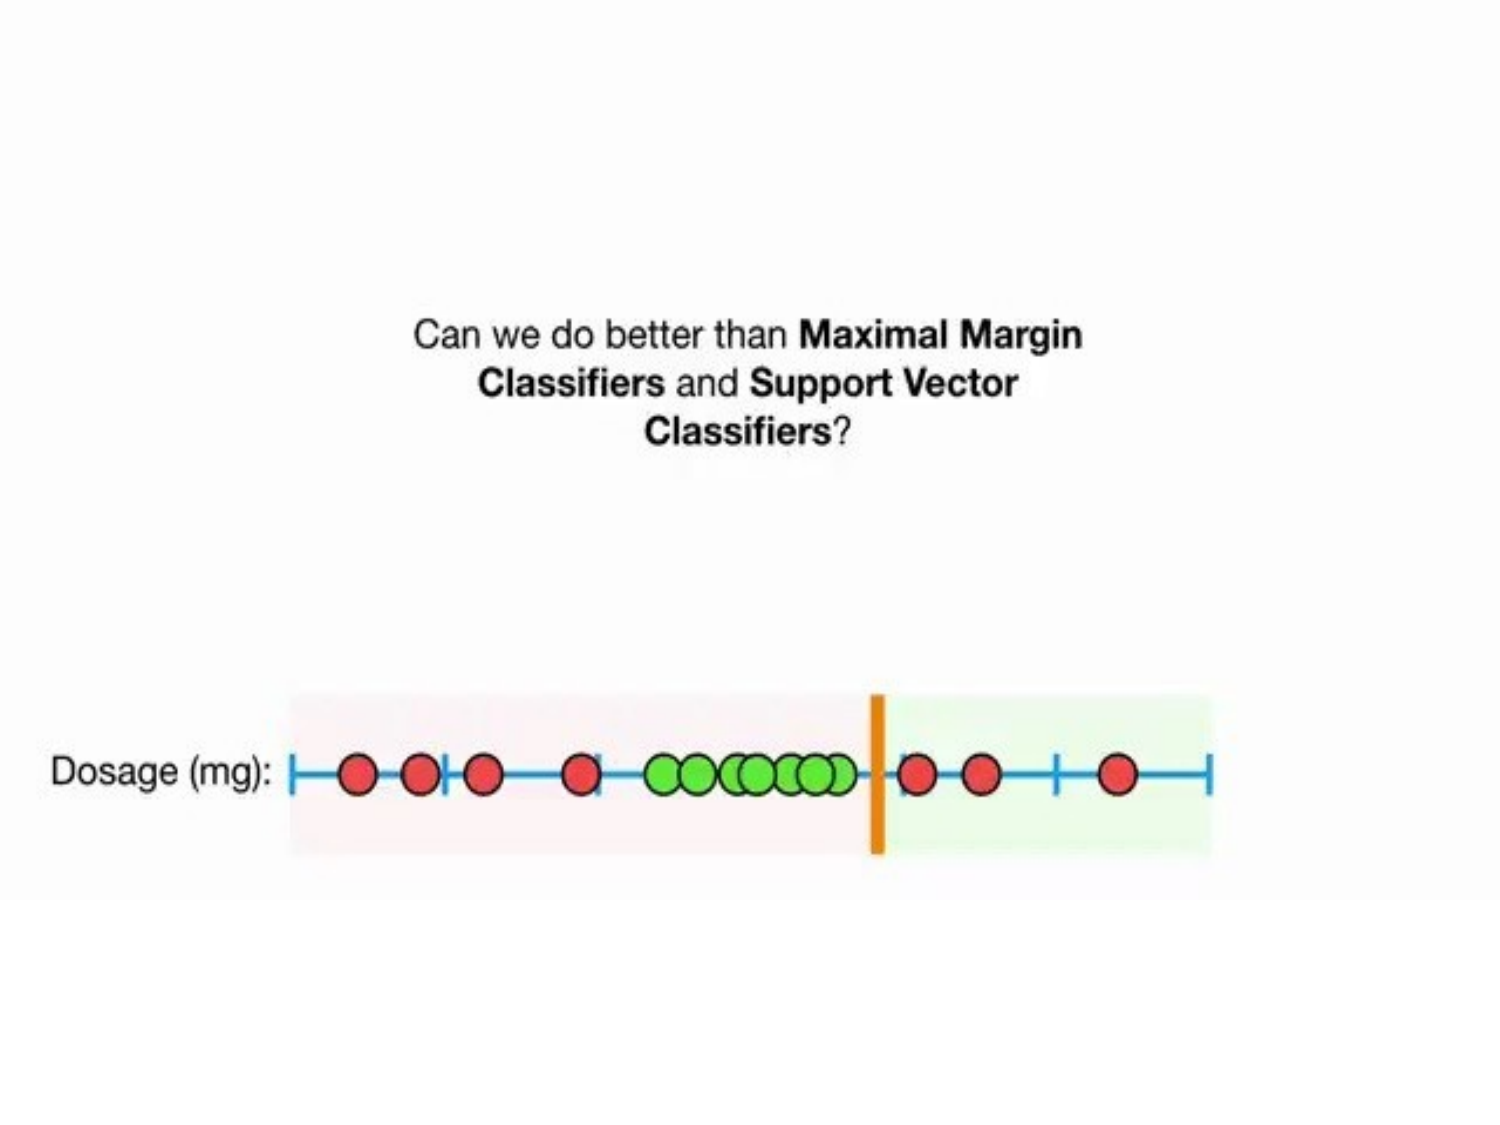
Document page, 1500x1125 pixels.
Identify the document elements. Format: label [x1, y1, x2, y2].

picture [0, 0, 1500, 901]
